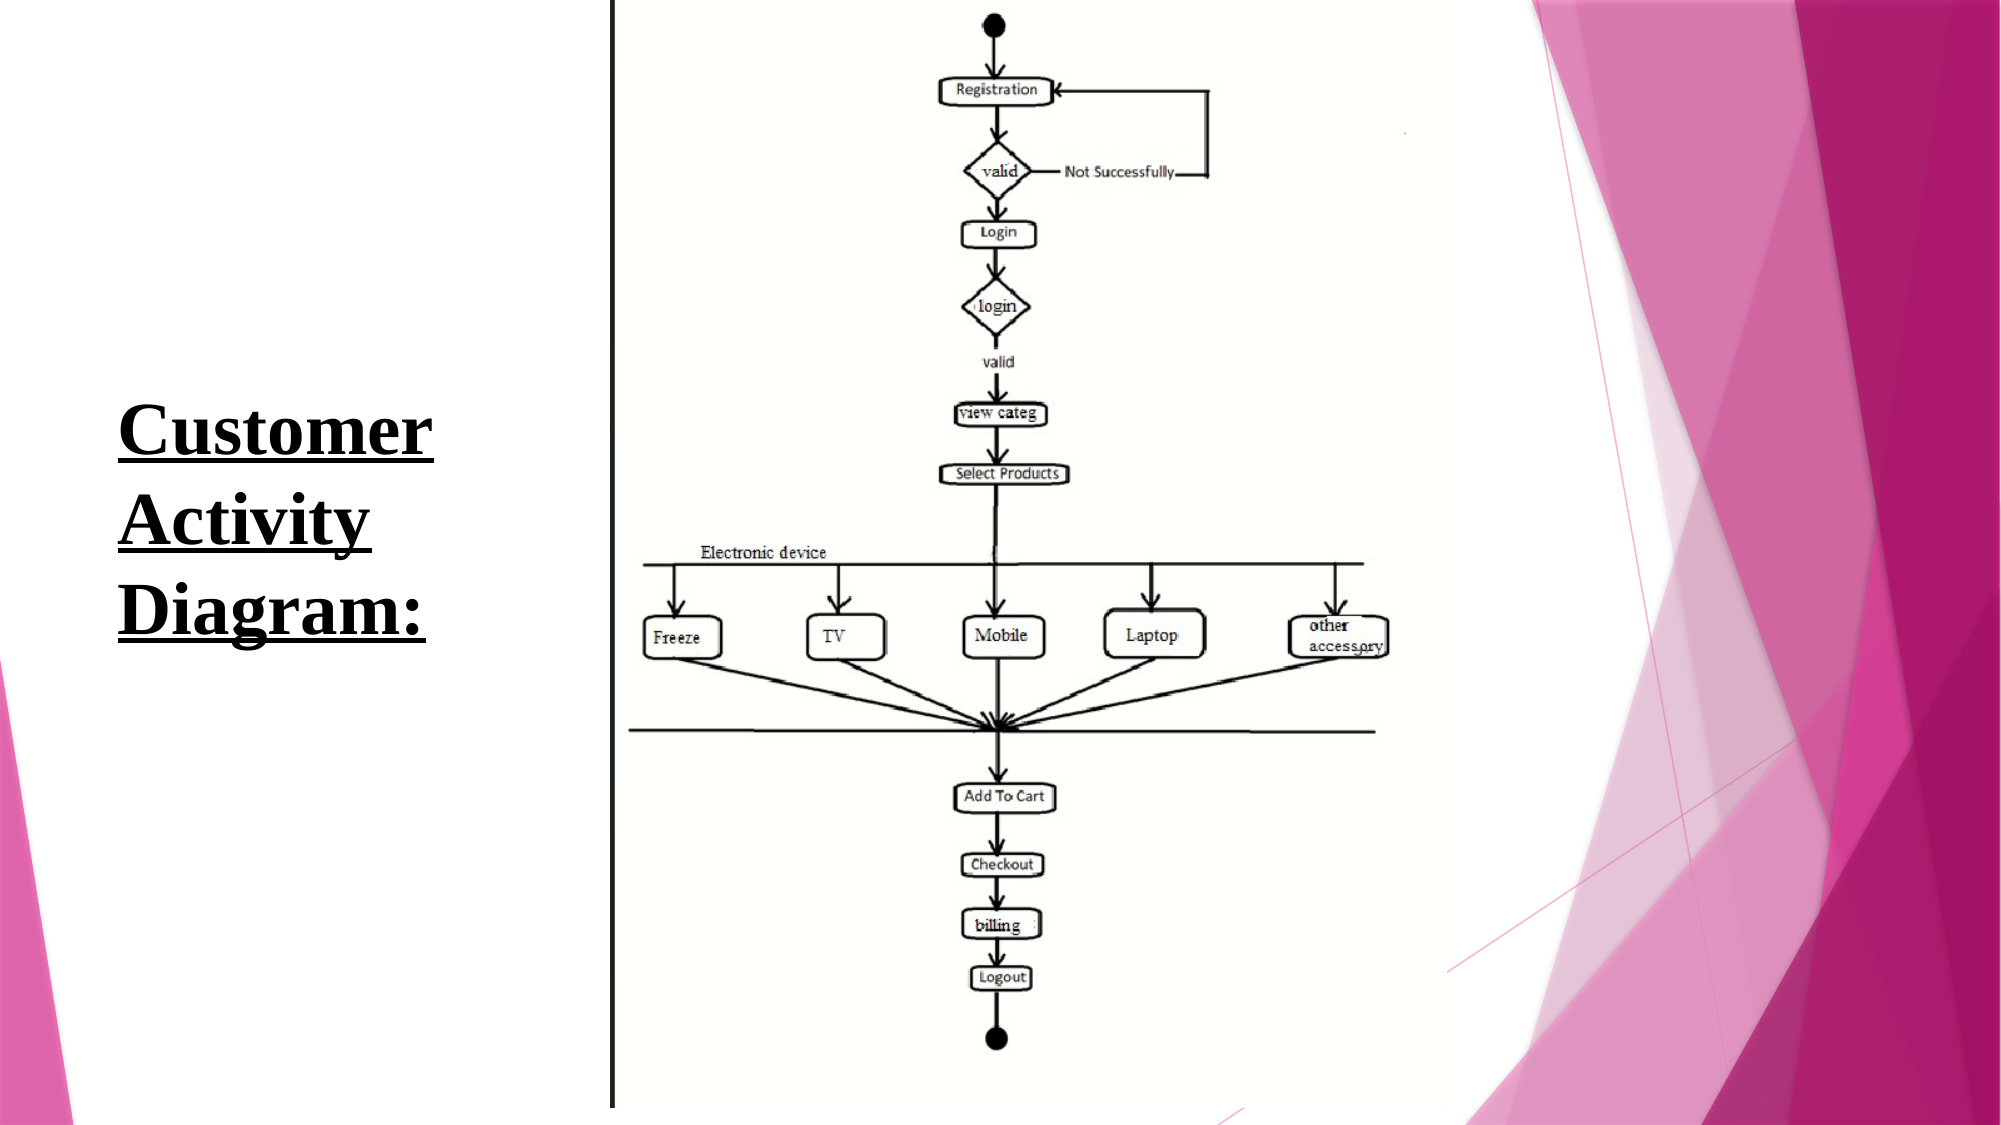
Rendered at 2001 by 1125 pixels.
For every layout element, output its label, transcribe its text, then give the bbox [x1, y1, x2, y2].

picture [609, 0, 1448, 1109]
text_box Customer Activity Diagram: [102, 371, 547, 657]
